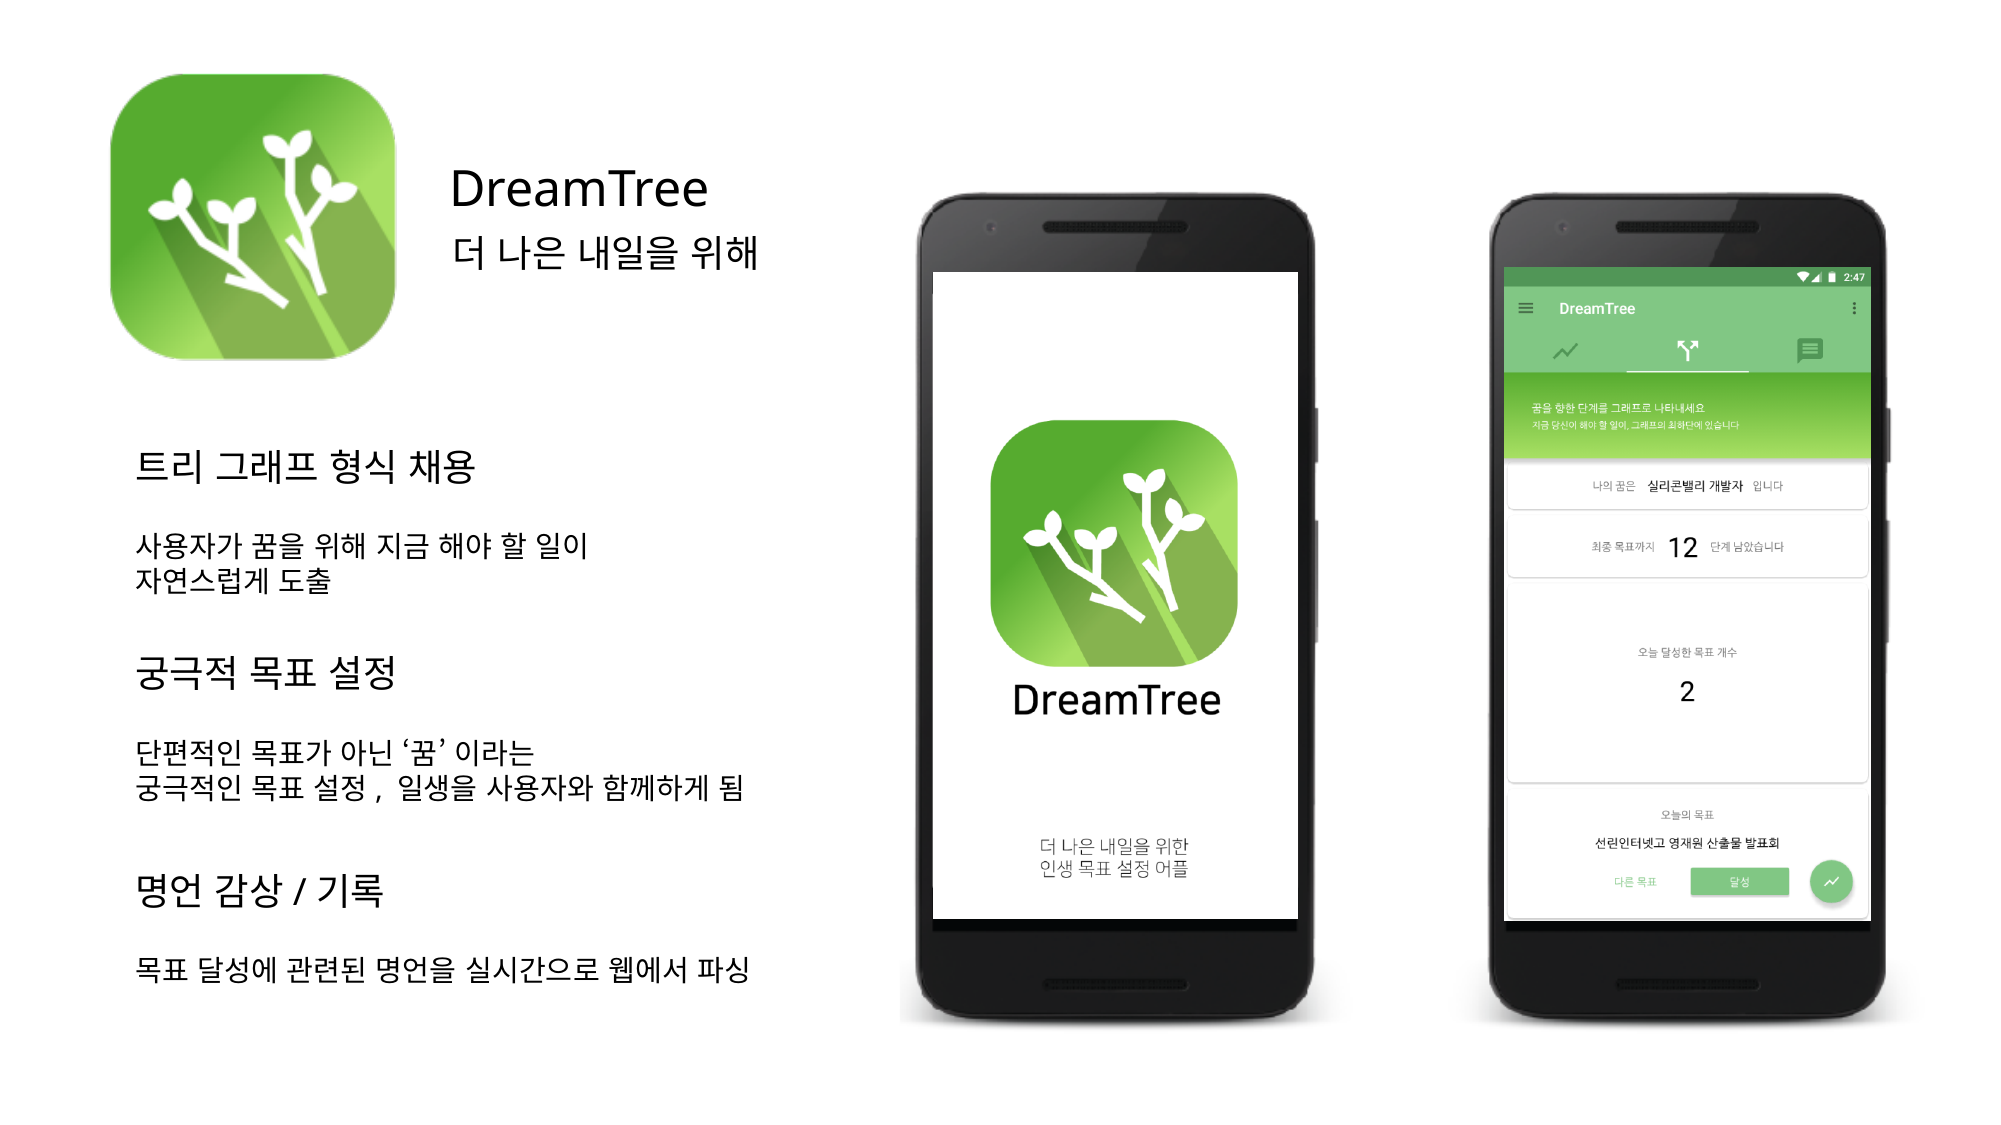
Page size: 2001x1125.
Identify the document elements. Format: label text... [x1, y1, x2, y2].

text_box 궁극적 목표 설정 단편적인 목표가 아닌 ‘꿈’ 이라는 궁극적인 목표 설정, 일생을 사용자와 함께하게 됨 [120, 642, 830, 813]
text_box 트리 그래프 형식 채용 사용자가 꿈을 위해 지금 해야 할 일이 자연스럽게 도출 [120, 436, 758, 606]
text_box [899, 175, 1928, 1041]
text_box 더 나은 내일을 위해 [437, 222, 775, 283]
text_box 명언 감상/기록 목표 달성에 관련된 명언을 실시간으로 웹에서 파싱 [120, 860, 830, 995]
picture [99, 66, 407, 371]
text_box DreamTree [434, 148, 725, 224]
